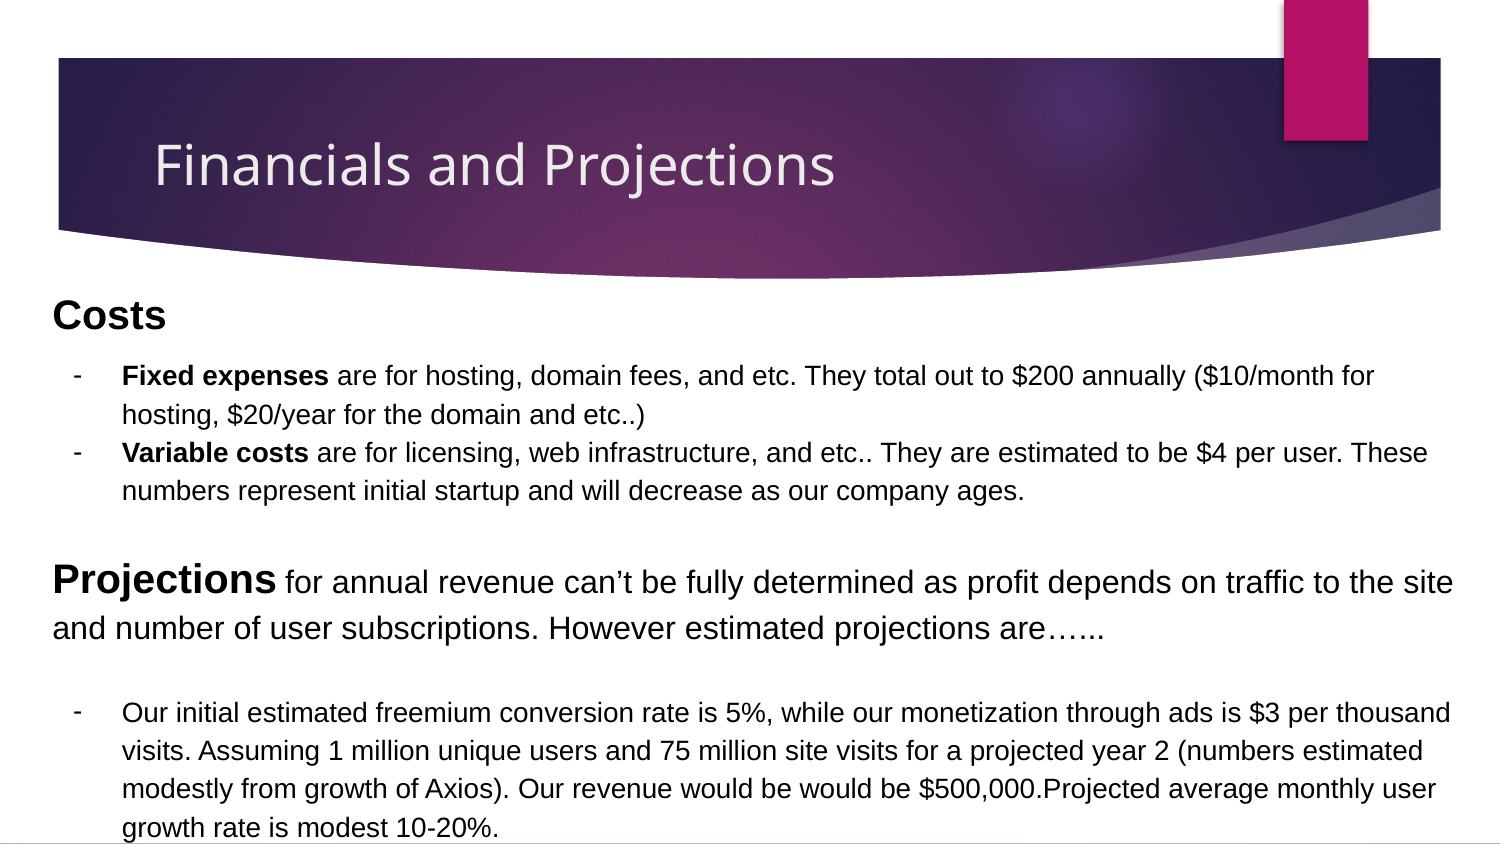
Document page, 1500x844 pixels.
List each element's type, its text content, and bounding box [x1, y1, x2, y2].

list Costs Fixed expenses are for hosting, domain fees, and etc. They total out to $200 annually ($10/month for hosting, $20/year for the domain and etc..) Variable costs are for licensing, web infrastructure, and etc.. They are estimated to be $4 per user. These numbers represent initial startup and will decrease as our company ages. Projections for annual revenue can’t be fully determined as profit depends on traffic to the site and number of user subscriptions. However estimated projections are…... Our initial estimated freemium conversion rate is 5%, while our monetization through ads is $3 per thousand visits. Assuming 1 million unique users and 75 million site visits for a projected year 2 (numbers estimated modestly from growth of Axios). Our revenue would be would be $500,000.Projected average monthly user growth rate is modest 10-20%. [41, 275, 1472, 844]
title Financials and Projections [142, 119, 1220, 207]
picture [59, 58, 1440, 275]
